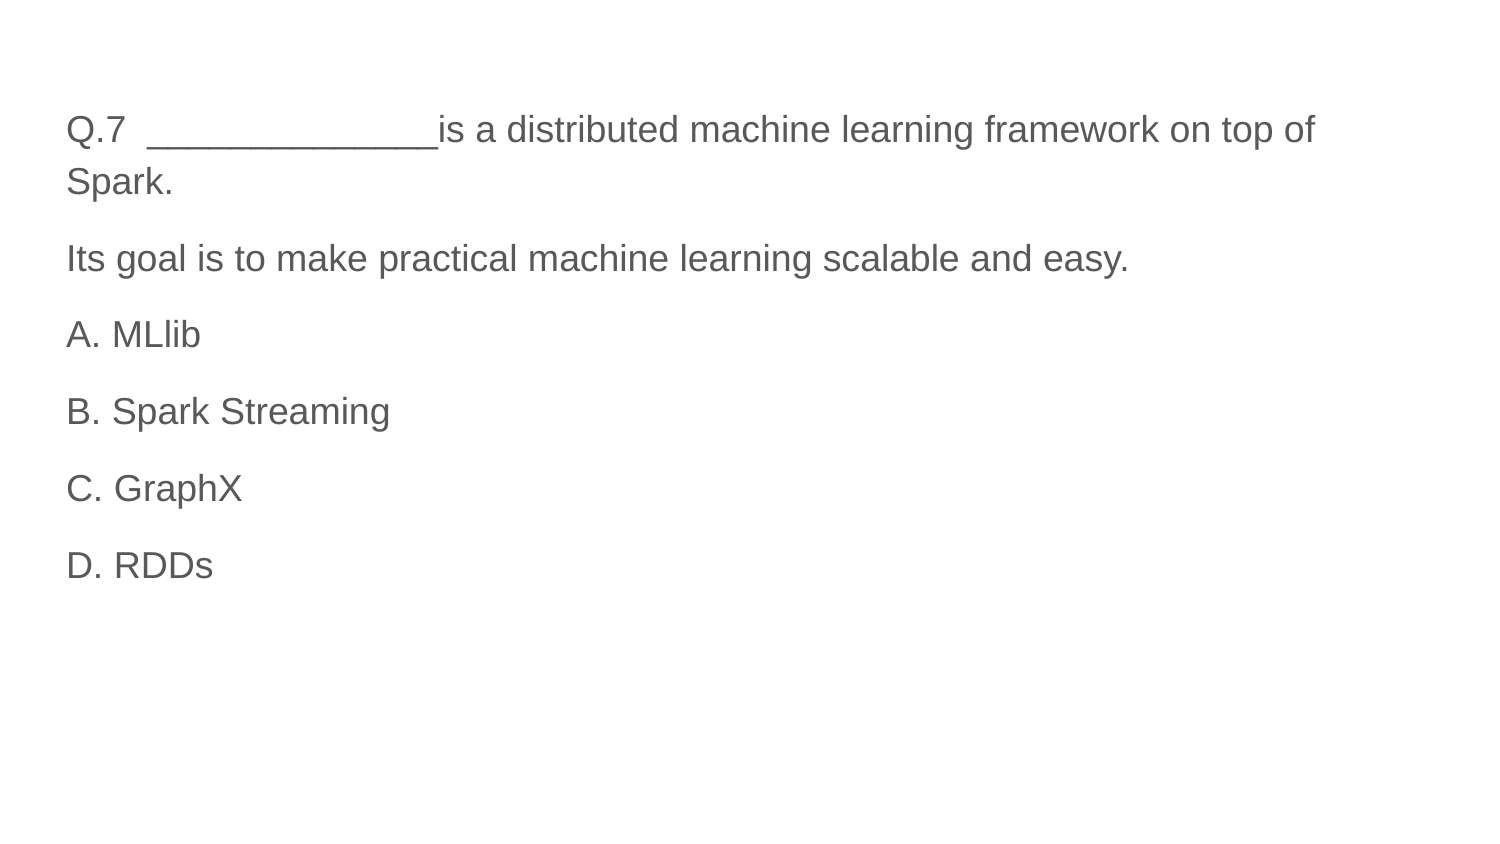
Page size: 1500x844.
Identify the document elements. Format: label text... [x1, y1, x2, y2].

list Q.7 ______________is a distributed machine learning framework on top of Spark. Its goal is to make practical machine learning scalable and easy. A. MLlib B. Spark Streaming C. GraphX D. RDDs [51, 83, 1449, 750]
